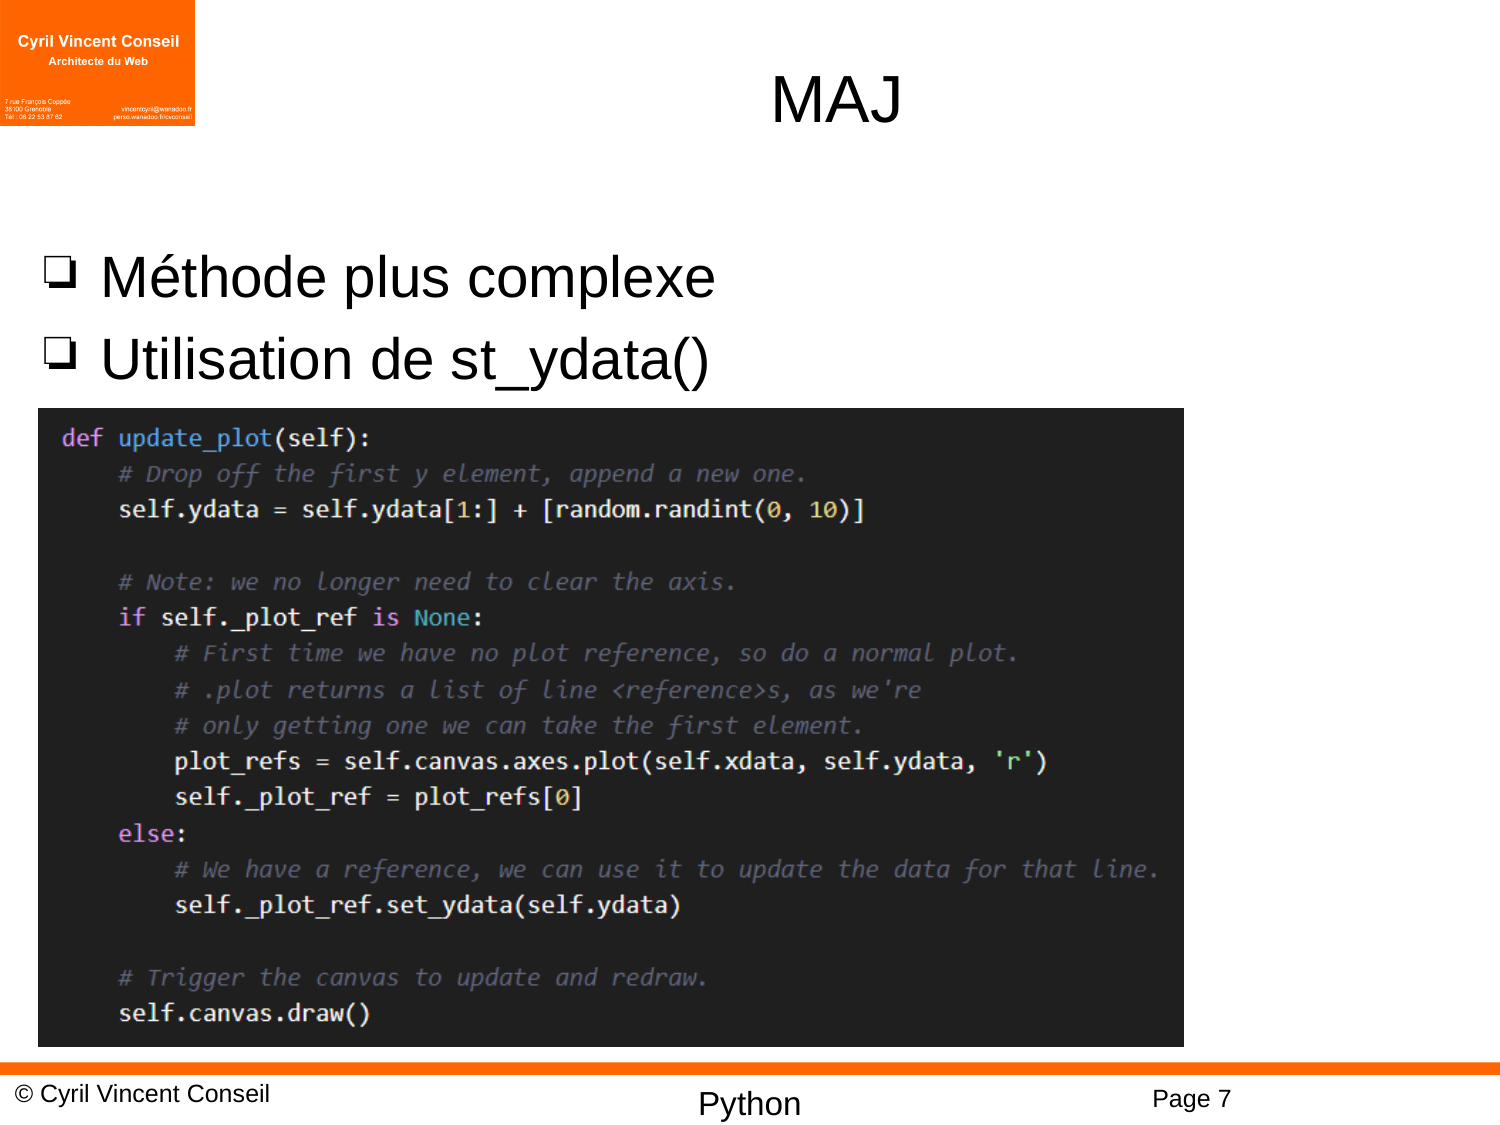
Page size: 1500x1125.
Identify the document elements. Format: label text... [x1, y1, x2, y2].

picture [37, 408, 1184, 1048]
title MAJ [194, 2, 1480, 190]
list Méthode plus complexe Utilisation de st_ydata() [29, 231, 1468, 1059]
picture [0, 0, 195, 126]
